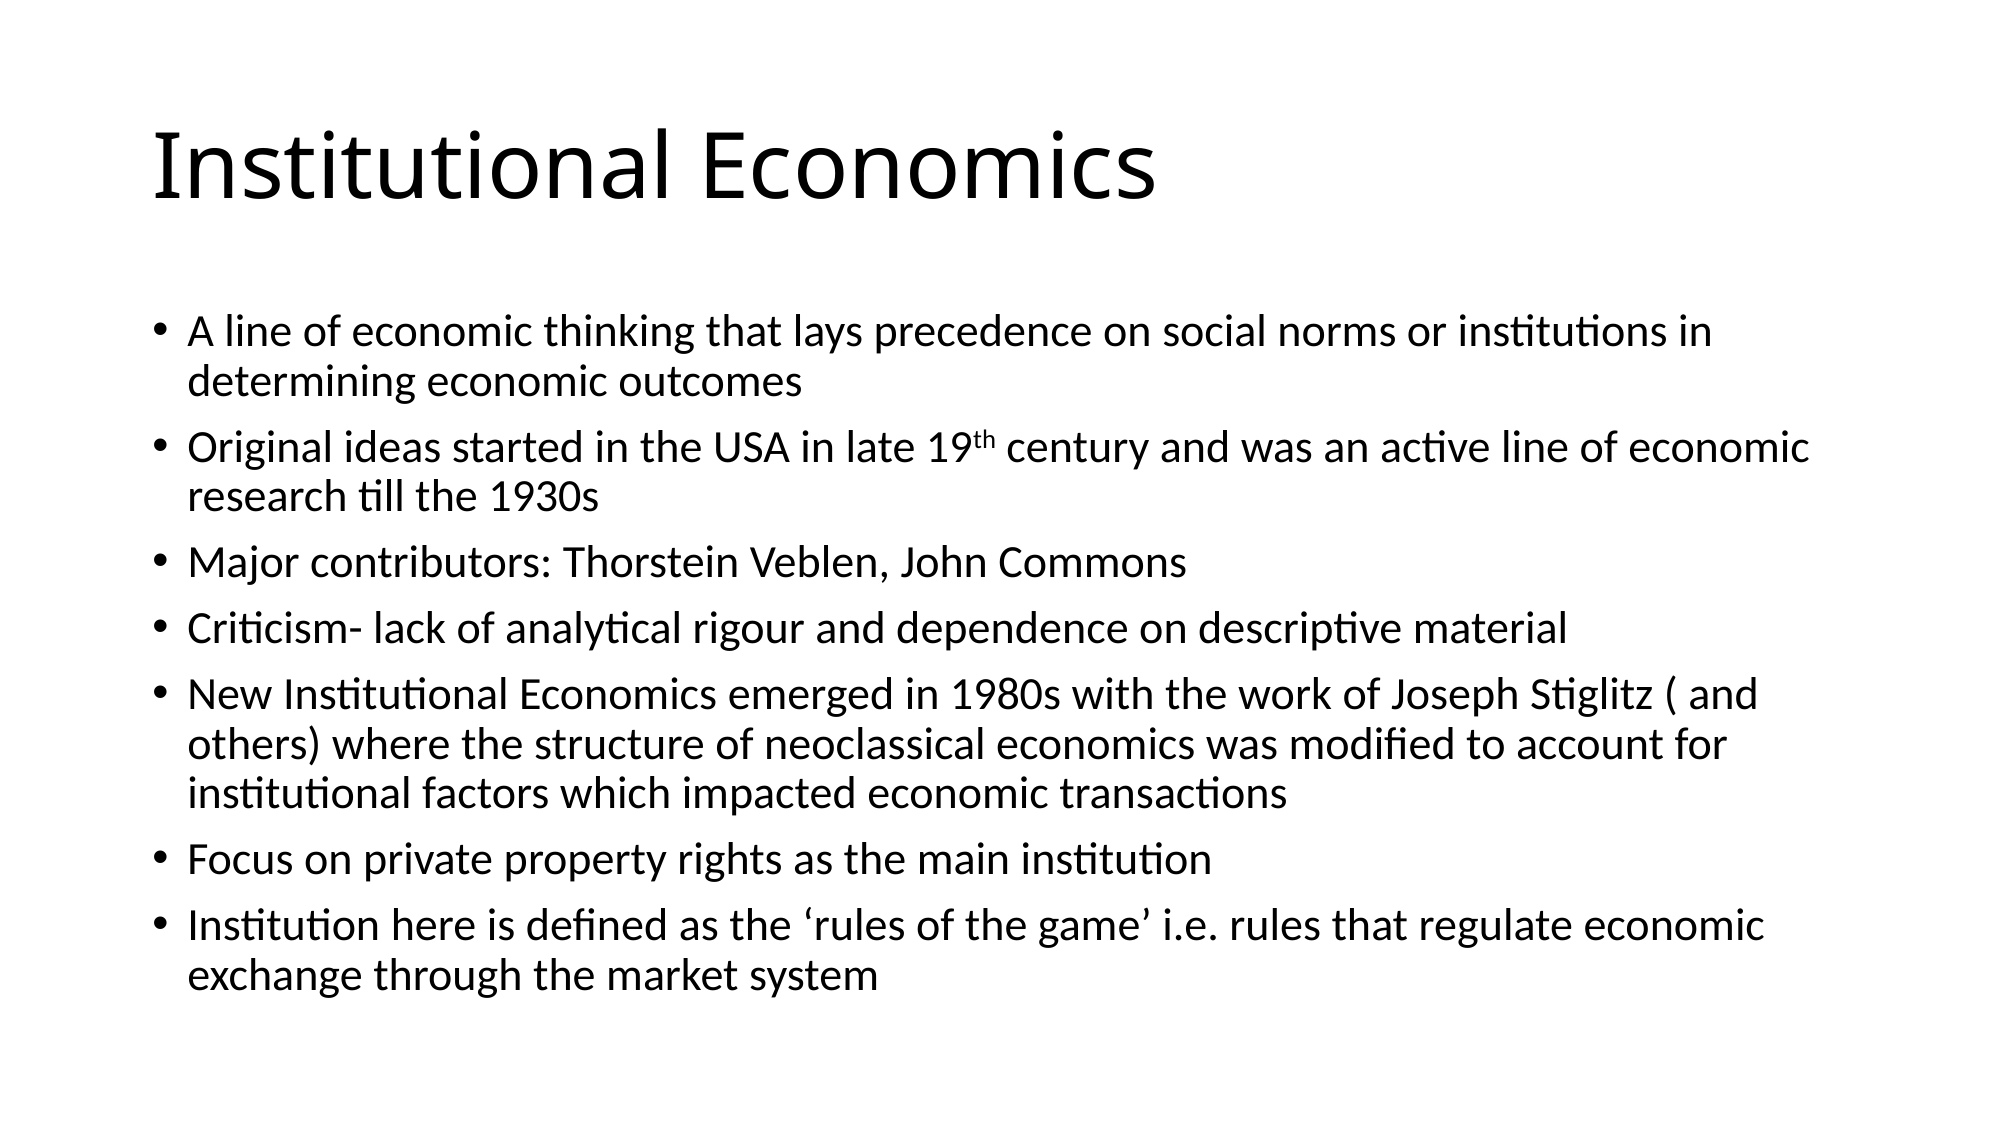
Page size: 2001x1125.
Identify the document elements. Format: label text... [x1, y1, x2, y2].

title Institutional Economics [137, 59, 1863, 278]
list A line of economic thinking that lays precedence on social norms or institutions in determining economic outcomes Original ideas started in the USA in late 19th century and was an active line of economic research till the 1930s Major contributors: Thorstein Veblen, John Commons Criticism- lack of analytical rigour and dependence on descriptive material New Institutional Economics emerged in 1980s with the work of Joseph Stiglitz ( and others) where the structure of neoclassical economics was modified to account for institutional factors which impacted economic transactions Focus on private property rights as the main institution Institution here is defined as the ‘rules of the game’ i.e. rules that regulate economic exchange through the market system [137, 299, 1863, 1014]
